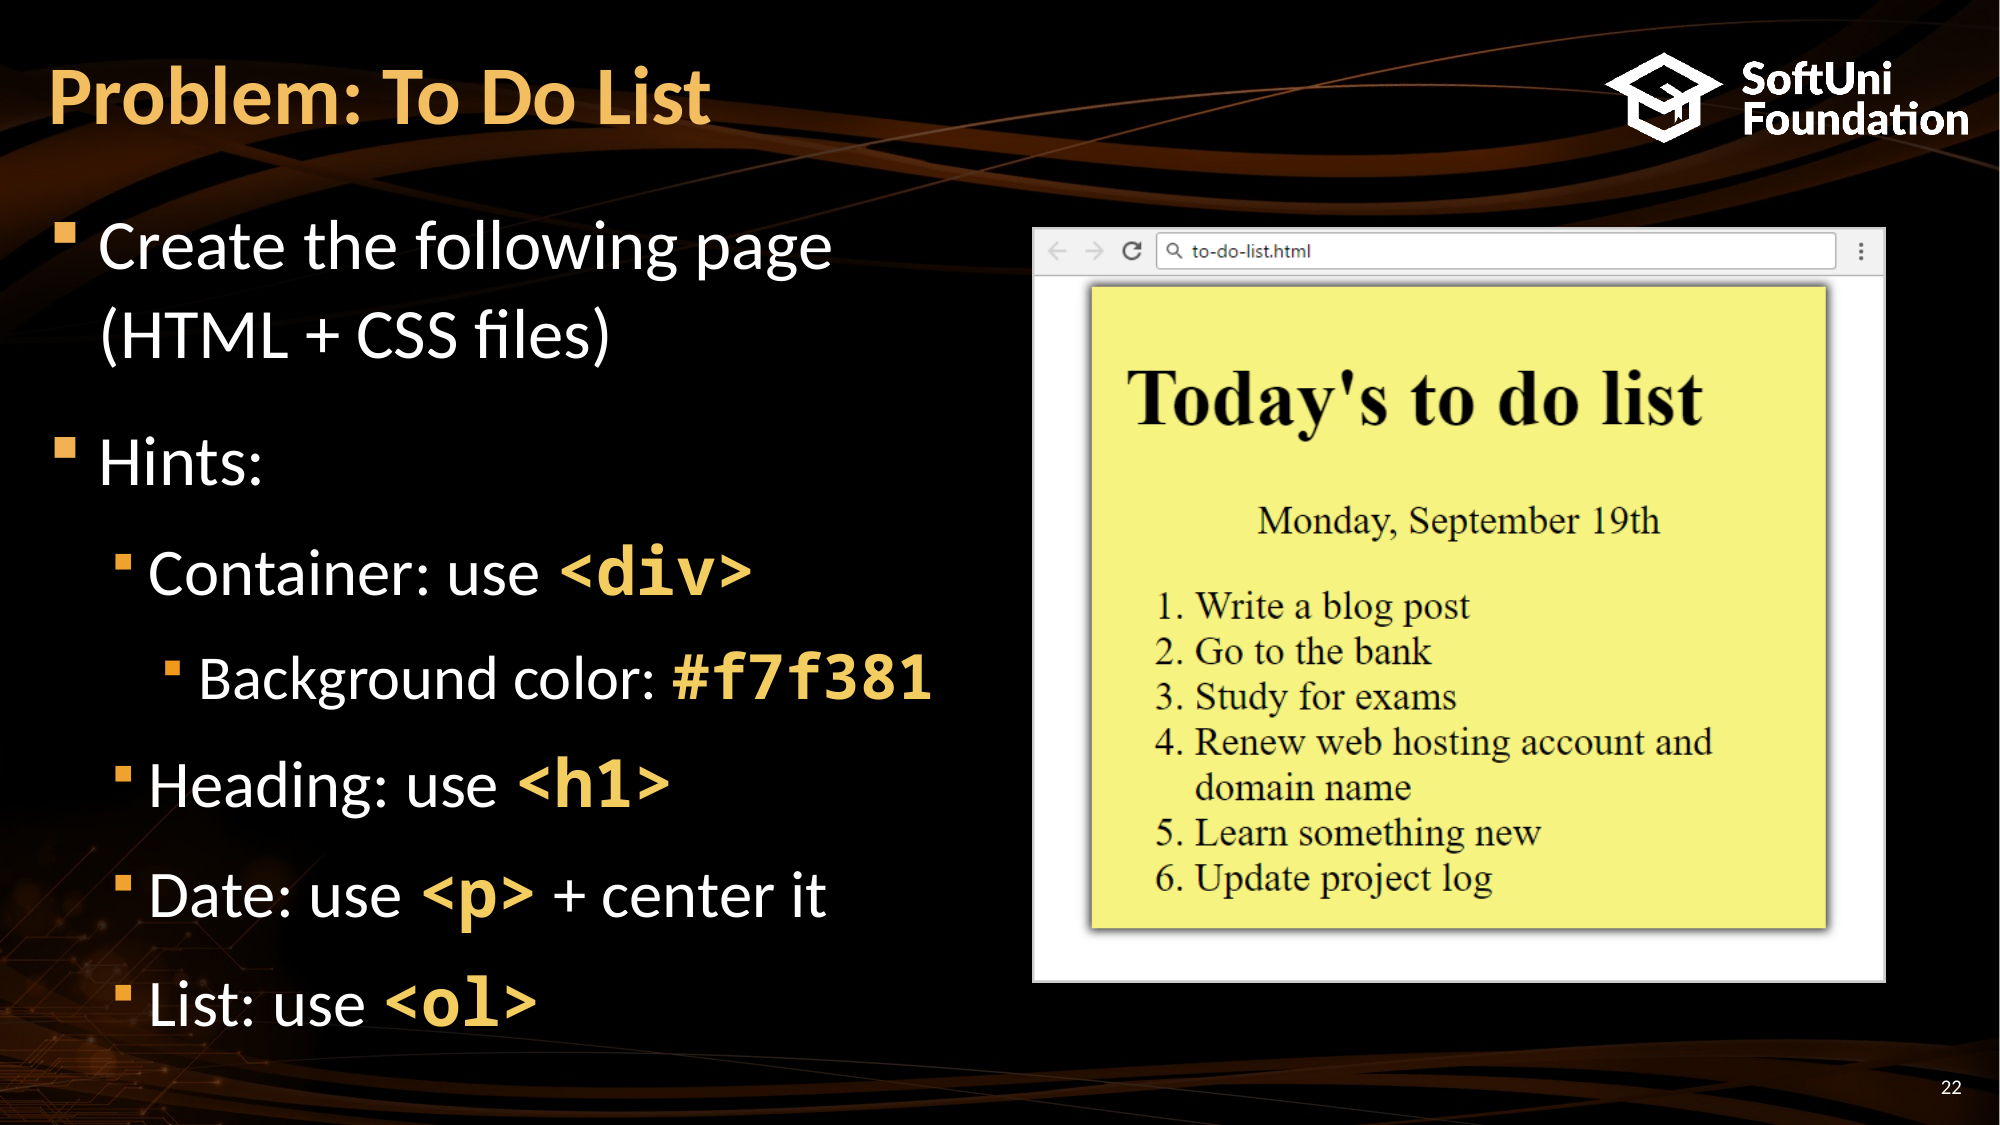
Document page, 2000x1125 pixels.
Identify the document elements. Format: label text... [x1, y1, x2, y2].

list Create the following page (HTML + CSS files) Hints: Container: use <div> Background color: #f7f381 Heading: use <h1> Date: use <p> + center it List: use <ol> [31, 188, 1968, 1103]
title Problem: To Do List [30, 6, 1602, 189]
picture [0, 0, 2000, 1125]
